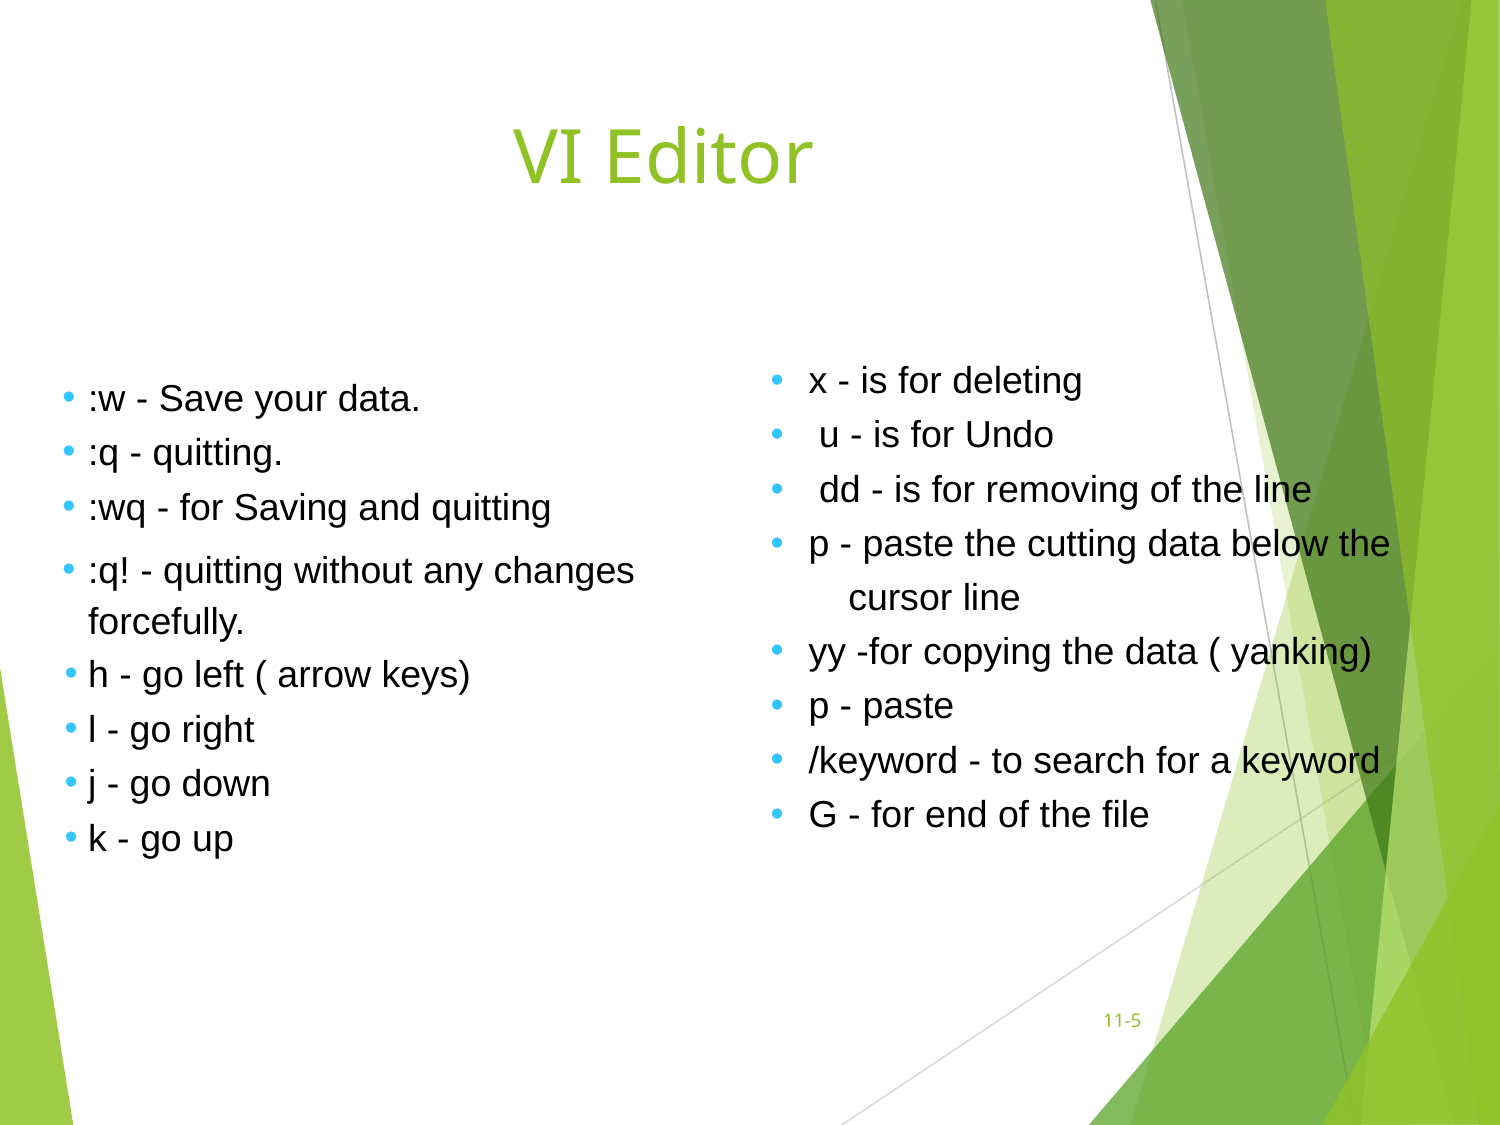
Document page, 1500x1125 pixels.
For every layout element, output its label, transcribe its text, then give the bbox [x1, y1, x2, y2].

text_box x - is for deleting u - is for Undo dd - is for removing of the line p - paste the cutting data below the cursor line yy -for copying the data ( yanking) p - paste /keyword - to search for a keyword G - for end of the file [768, 345, 1393, 836]
title VI Editor [511, 106, 858, 297]
text_box :w - Save your data. :q - quitting. :wq - for Saving and quitting :q! - quitting without any changes forcefully. h - go left ( arrow keys) l - go right j - go down k - go up [62, 362, 650, 859]
slide_number 11-‹#› [1057, 836, 1142, 1125]
